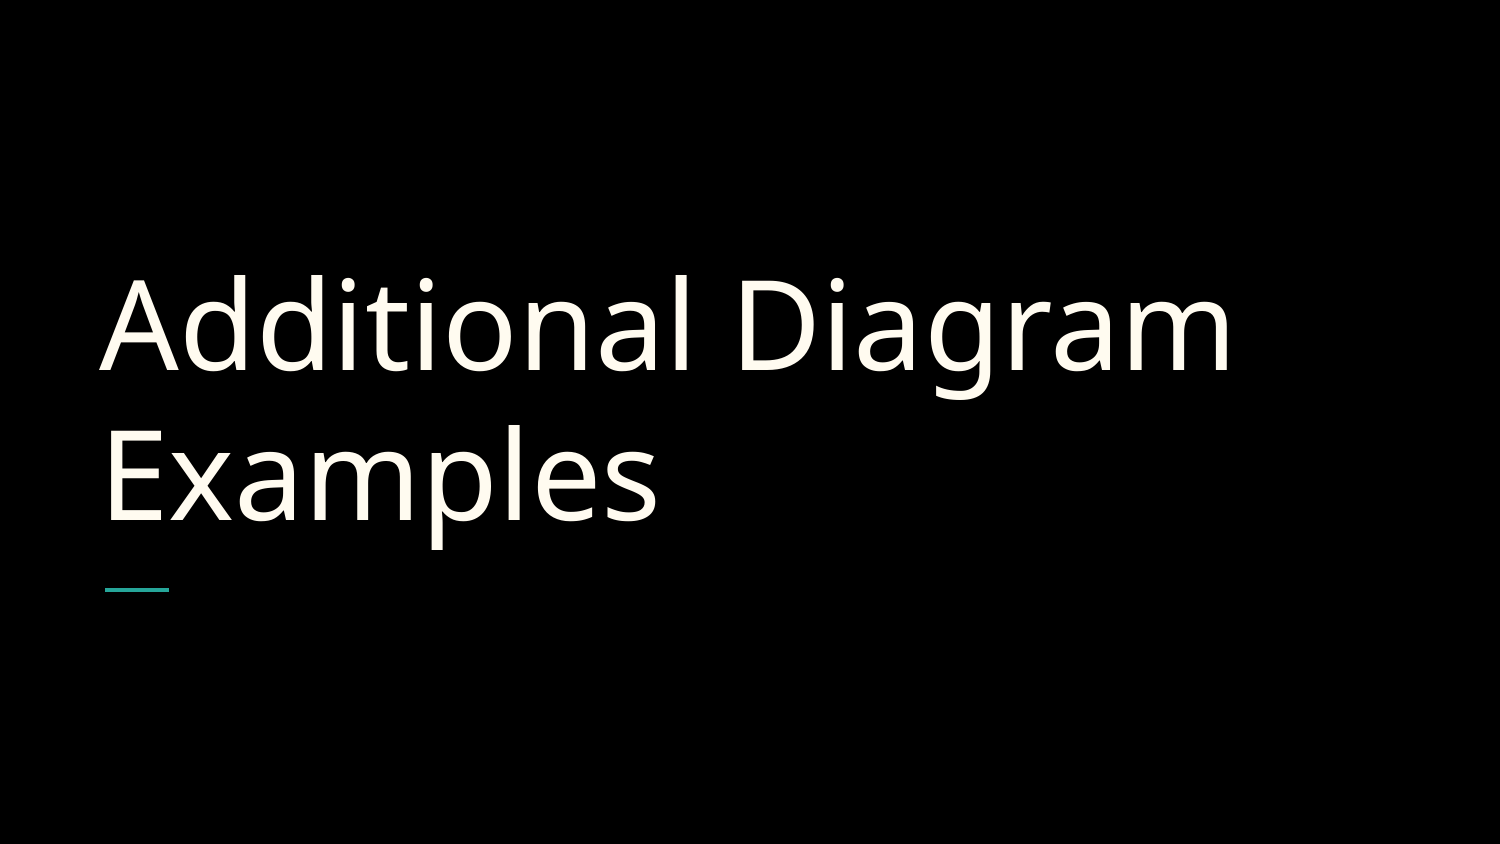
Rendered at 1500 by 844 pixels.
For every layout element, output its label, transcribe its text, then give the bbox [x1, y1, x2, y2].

title Additional Diagram Examples [84, 310, 1416, 561]
